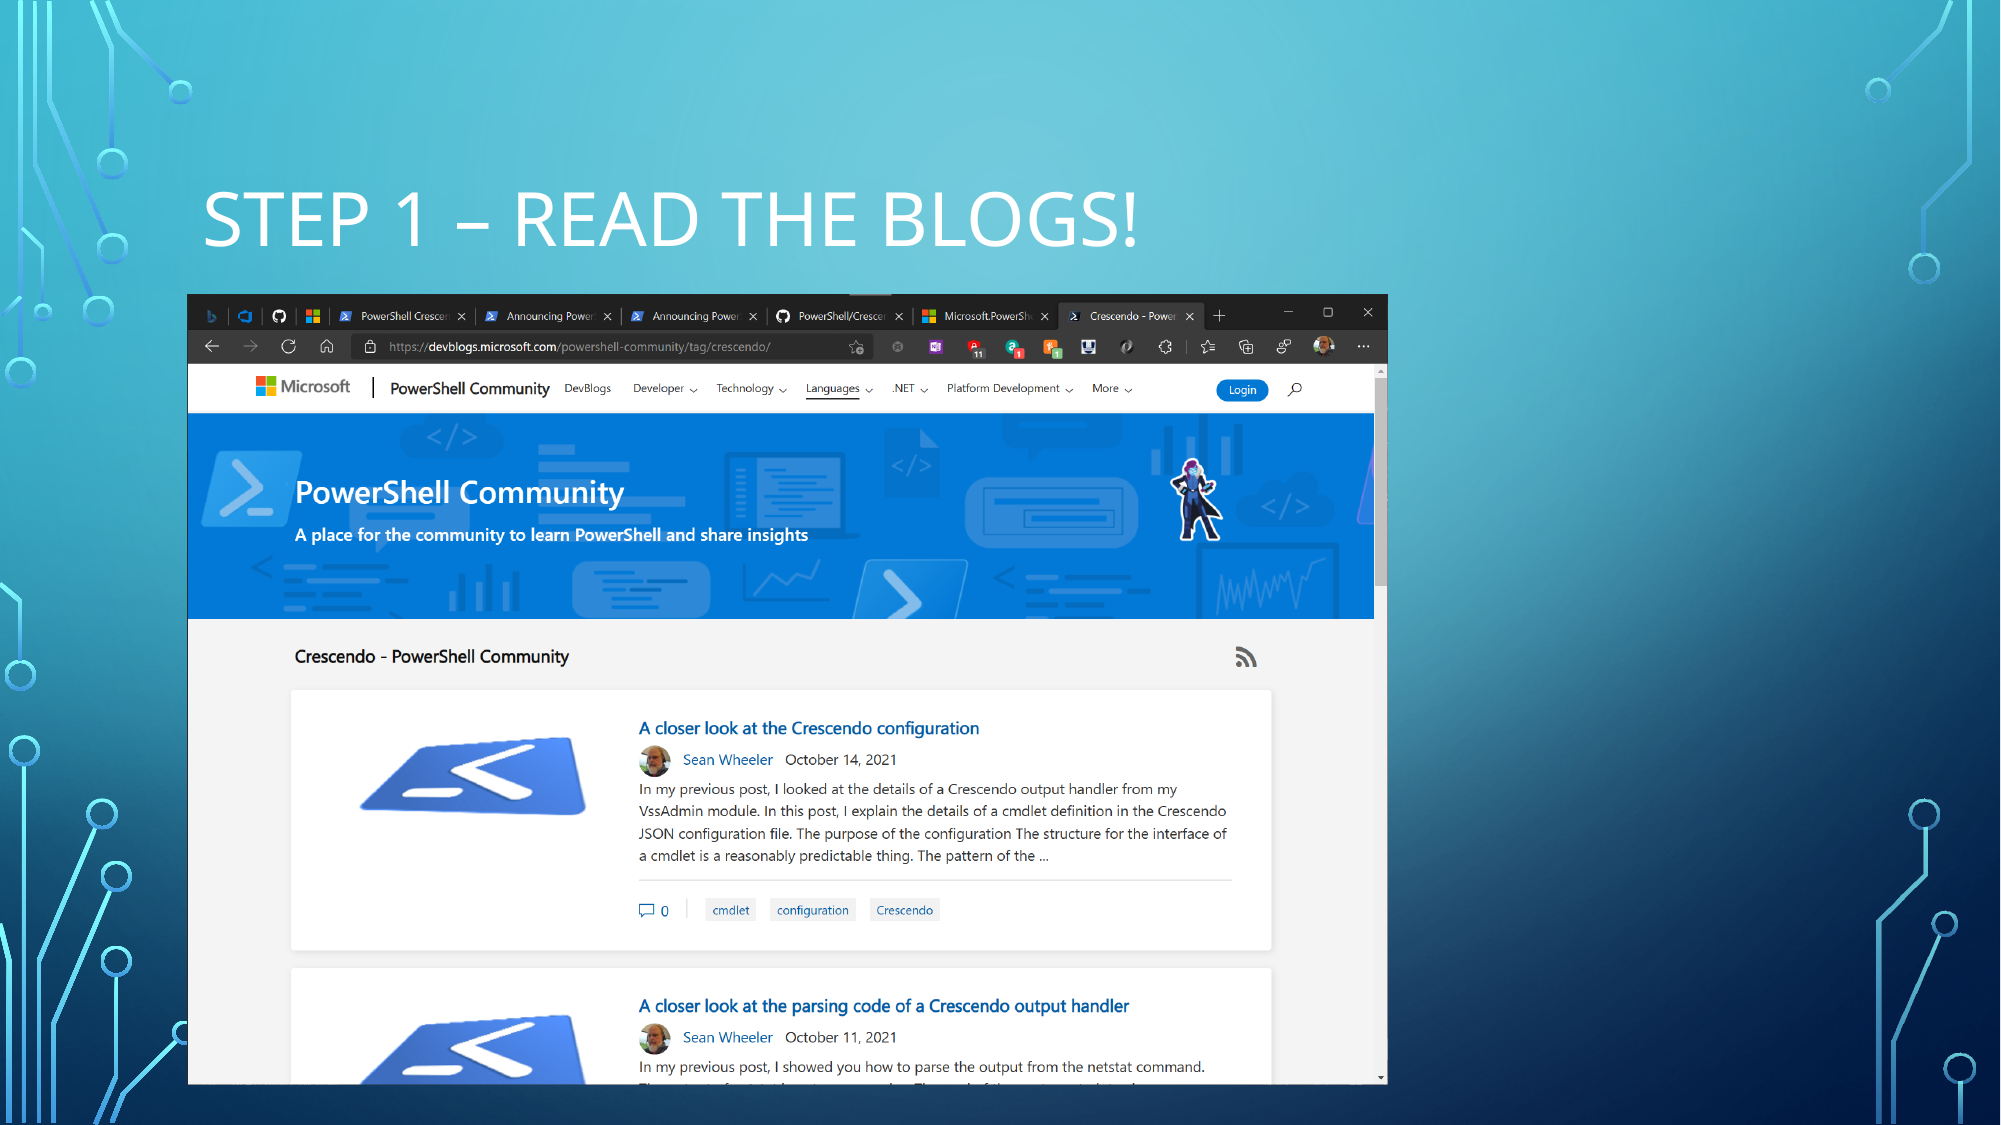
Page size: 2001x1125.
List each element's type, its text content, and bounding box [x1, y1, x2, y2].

title Step 1 – Read the blogs! [187, 101, 1813, 344]
picture [186, 293, 1388, 1085]
